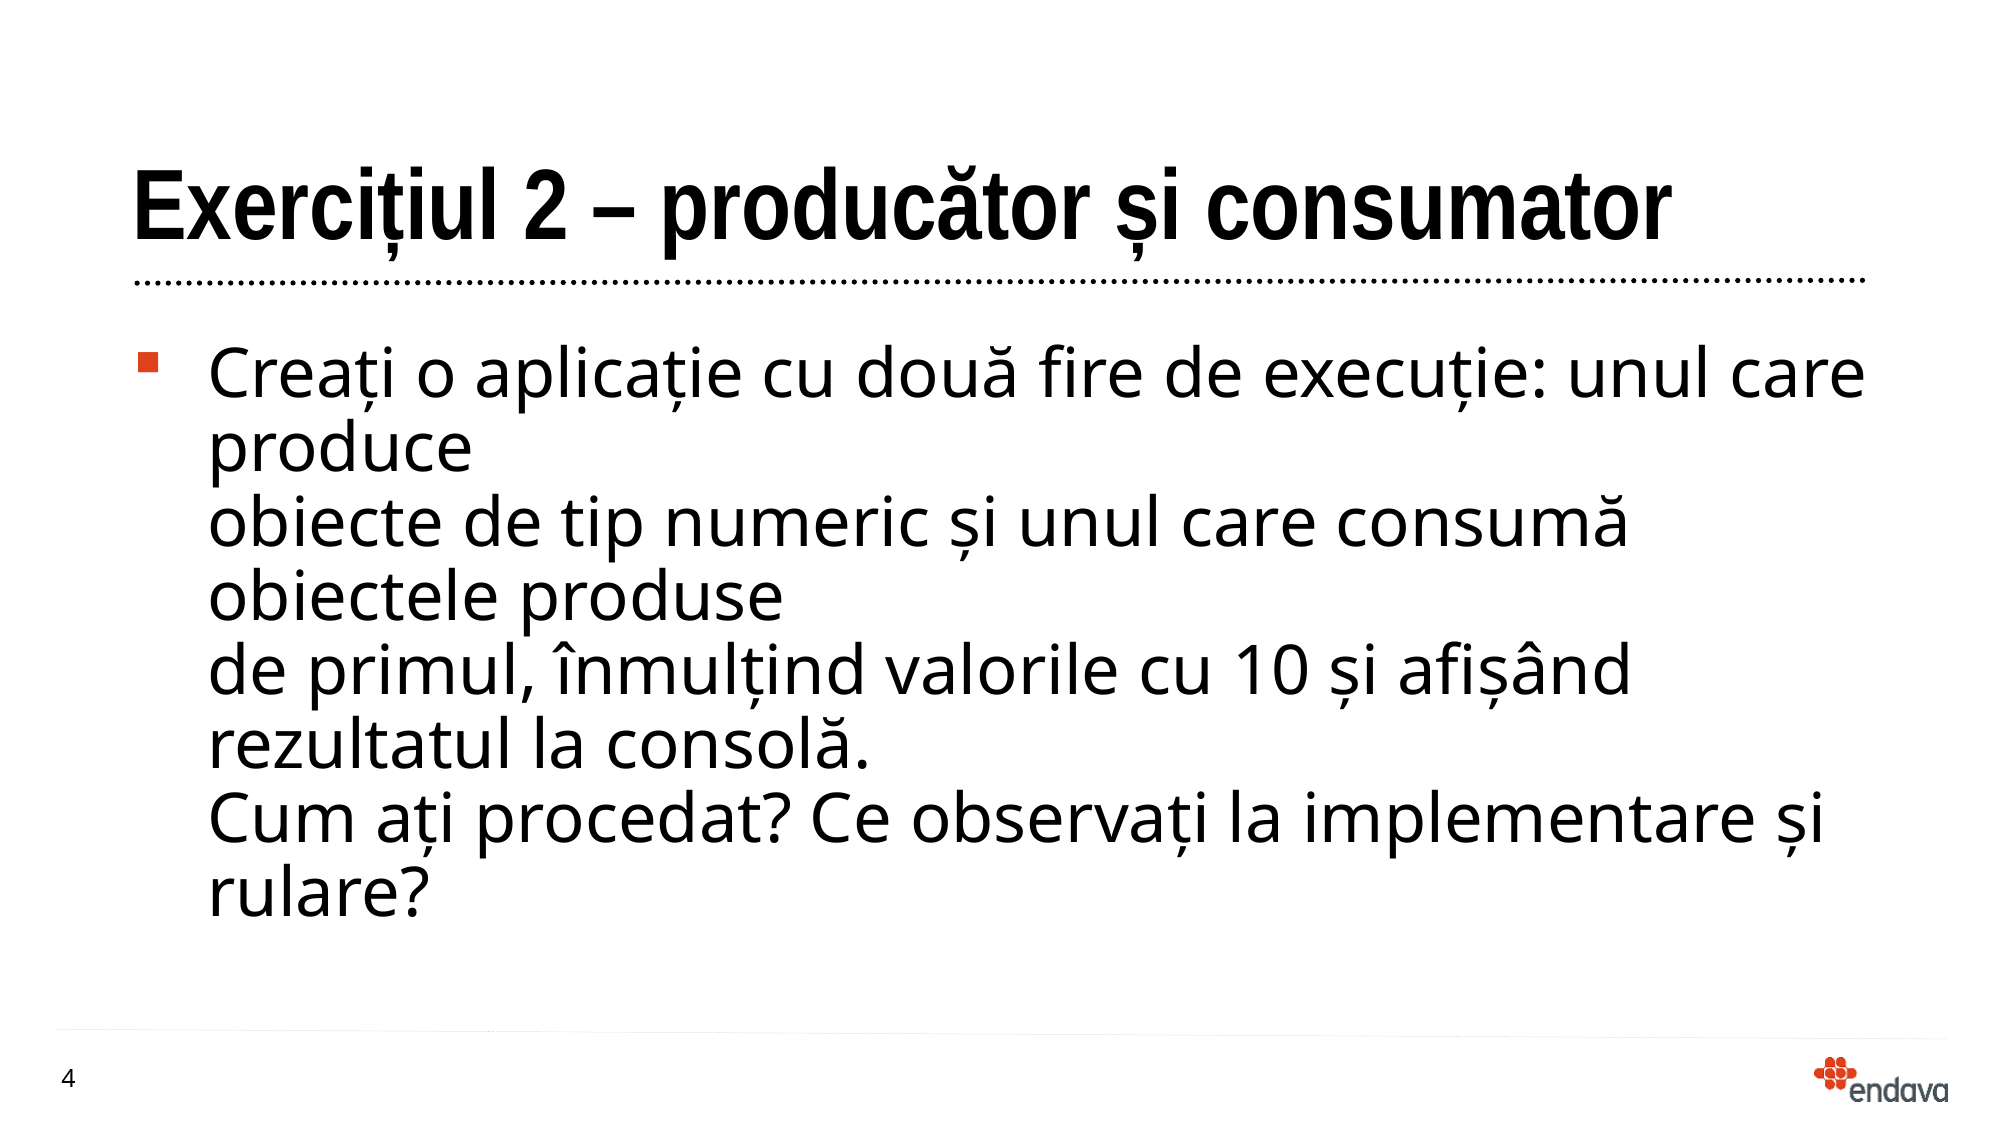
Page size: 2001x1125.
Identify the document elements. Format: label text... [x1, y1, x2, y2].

picture [1814, 1057, 1948, 1102]
list Creați o aplicație cu două fire de execuție: unul care produce obiecte de tip numeric și unul care consumă obiectele produse de primul, înmulțind valorile cu 10 și afișând rezultatul la consolă. Cum ați procedat? Ce observați la implementare și rulare? [132, 330, 1922, 977]
title Exercițiul 2 – producător și consumator [132, 164, 1904, 274]
